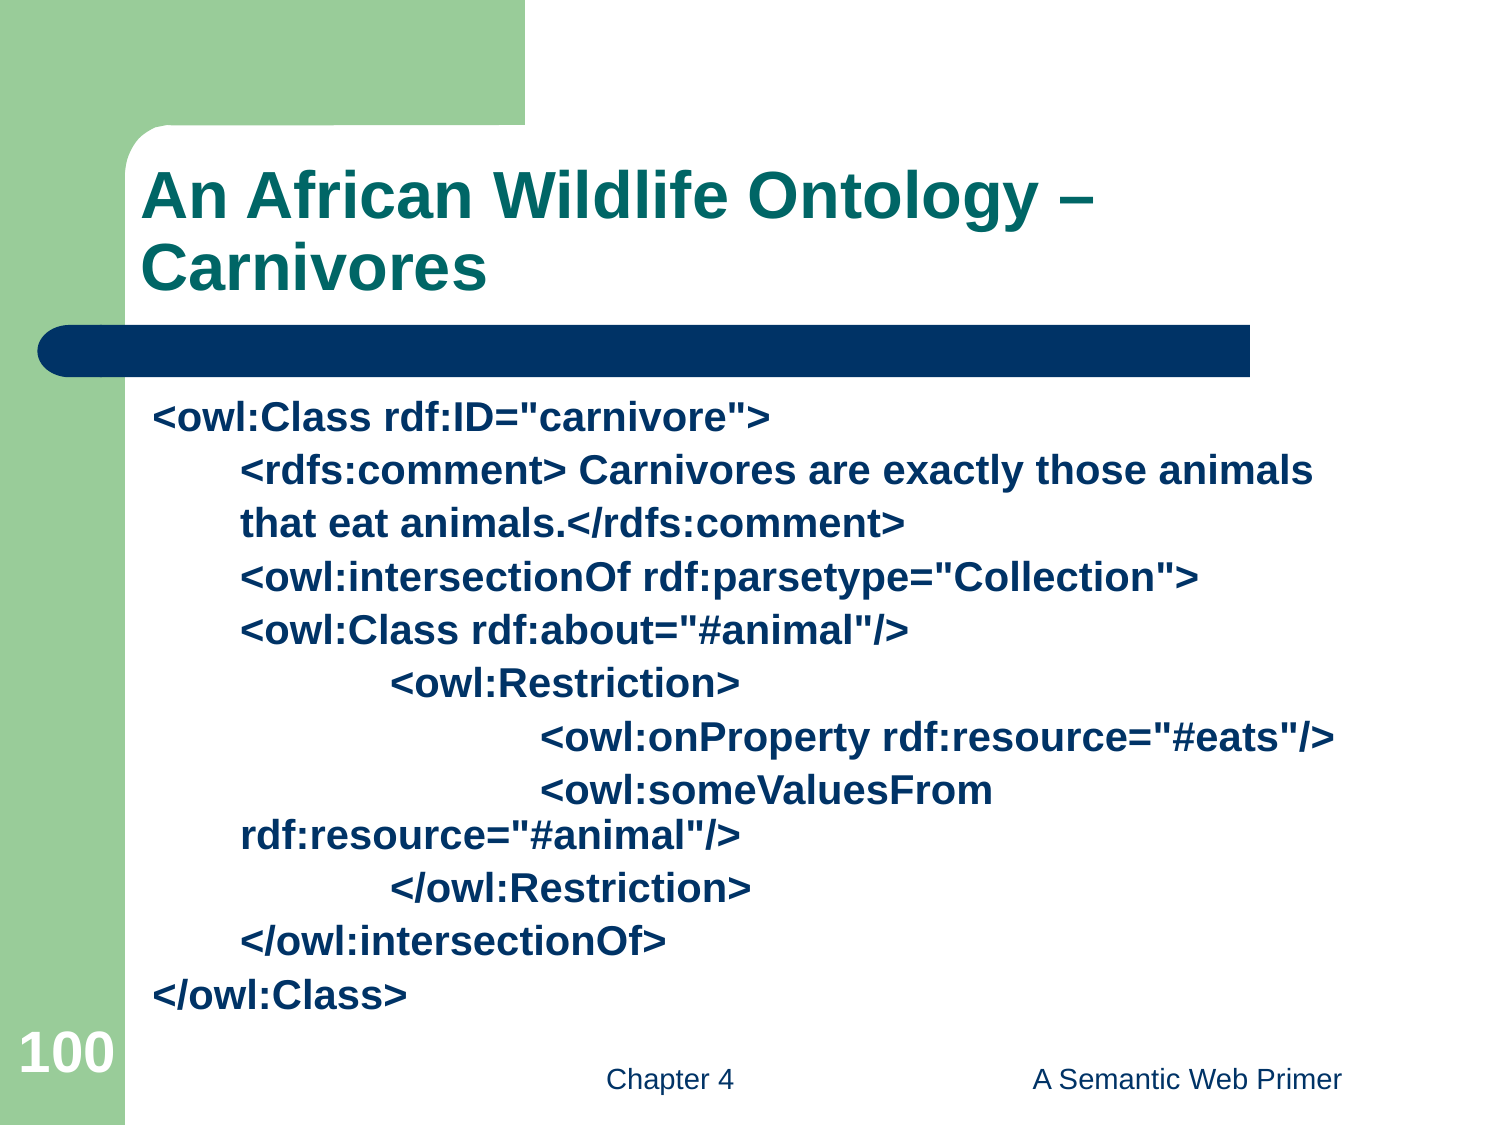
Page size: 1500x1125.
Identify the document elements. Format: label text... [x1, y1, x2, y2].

title An African Wildlife Ontology – Carnivores [125, 125, 1425, 313]
footer A Semantic Web Primer [949, 1024, 1426, 1104]
list <owl:Class rdf:ID="carnivore"> <rdfs:comment> Carnivores are exactly those animals that eat animals.</rdfs:comment> <owl:intersectionOf rdf:parsetype="Collection"> <owl:Class rdf:about="#animal"/> <owl:Restriction> <owl:onProperty rdf:resource="#eats"/> <owl:someValuesFrom rdf:resource="#animal"/> </owl:Restriction> </owl:intersectionOf> </owl:Class> [137, 387, 1436, 999]
slide_number 100 [0, 1011, 136, 1092]
slide_number Chapter 4 [399, 1024, 750, 1104]
